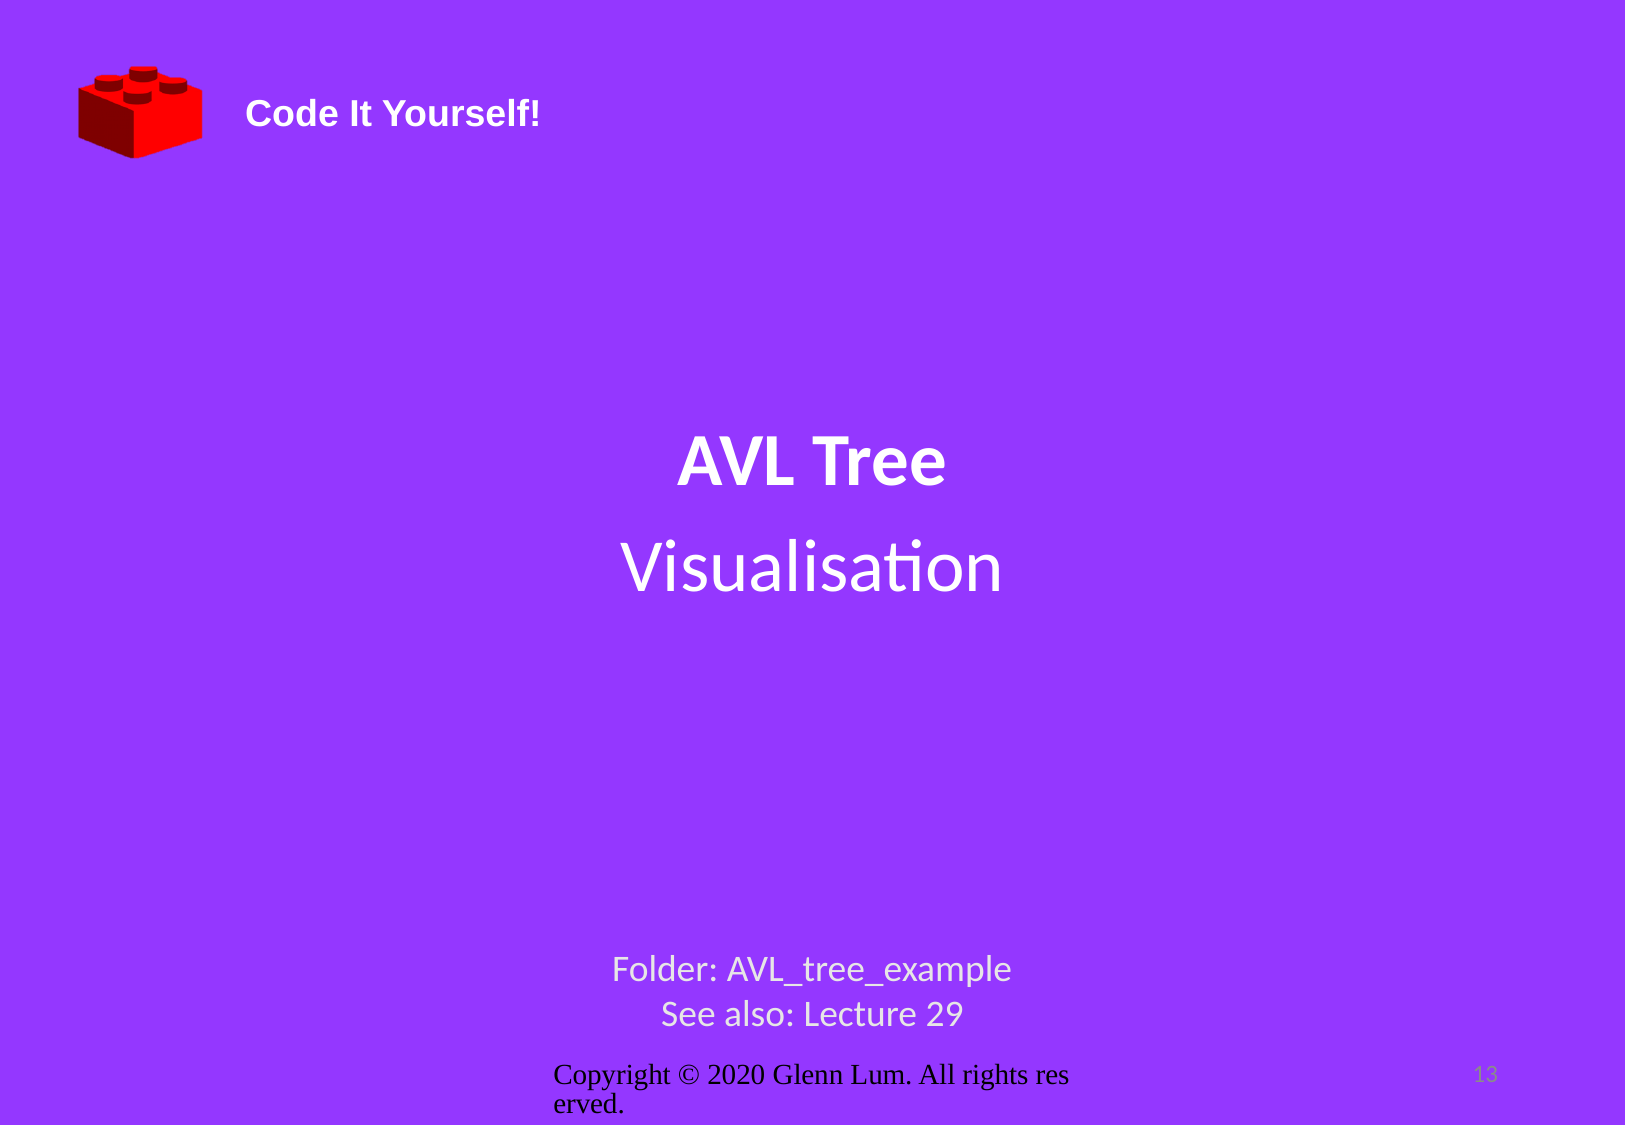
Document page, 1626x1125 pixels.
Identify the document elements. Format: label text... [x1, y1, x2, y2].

text_box Code It Yourself! [230, 81, 557, 142]
text_box Visualisation [513, 509, 1112, 615]
picture [51, 58, 229, 166]
text_box Folder: AVL_tree_example See also: Lecture 29 [597, 936, 1028, 1042]
footer Copyright © 2020 Glenn Lum. All rights reserved. [538, 1042, 1087, 1103]
slide_number 13 [1147, 1042, 1514, 1103]
text_box AVL Tree [312, 403, 1313, 509]
